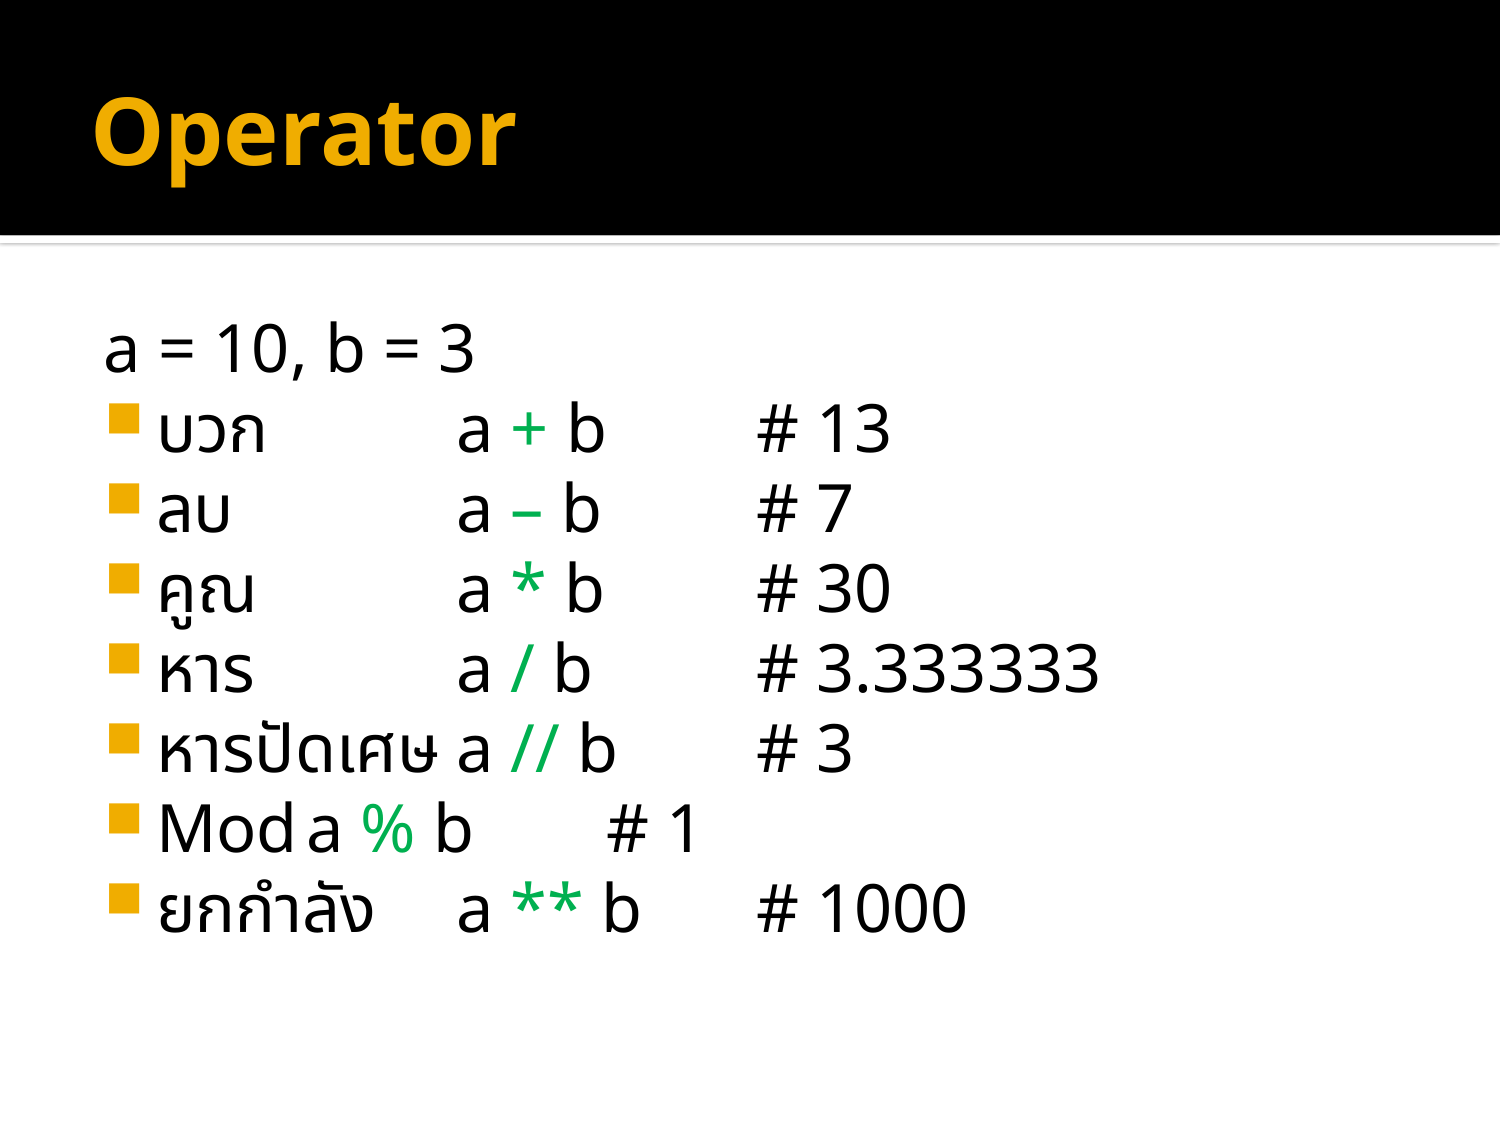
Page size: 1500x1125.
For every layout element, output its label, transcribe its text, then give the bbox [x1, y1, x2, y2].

list a = 10, b = 3 บวก a + b # 13 ลบ a – b # 7 คูณ a * b # 30 หาร a / b # 3.333333 หารปัดเศษ a // b # 3 Mod a % b # 1 ยกกำลัง a ** b # 1000 [75, 291, 1425, 1050]
title Operator [75, 25, 1425, 231]
